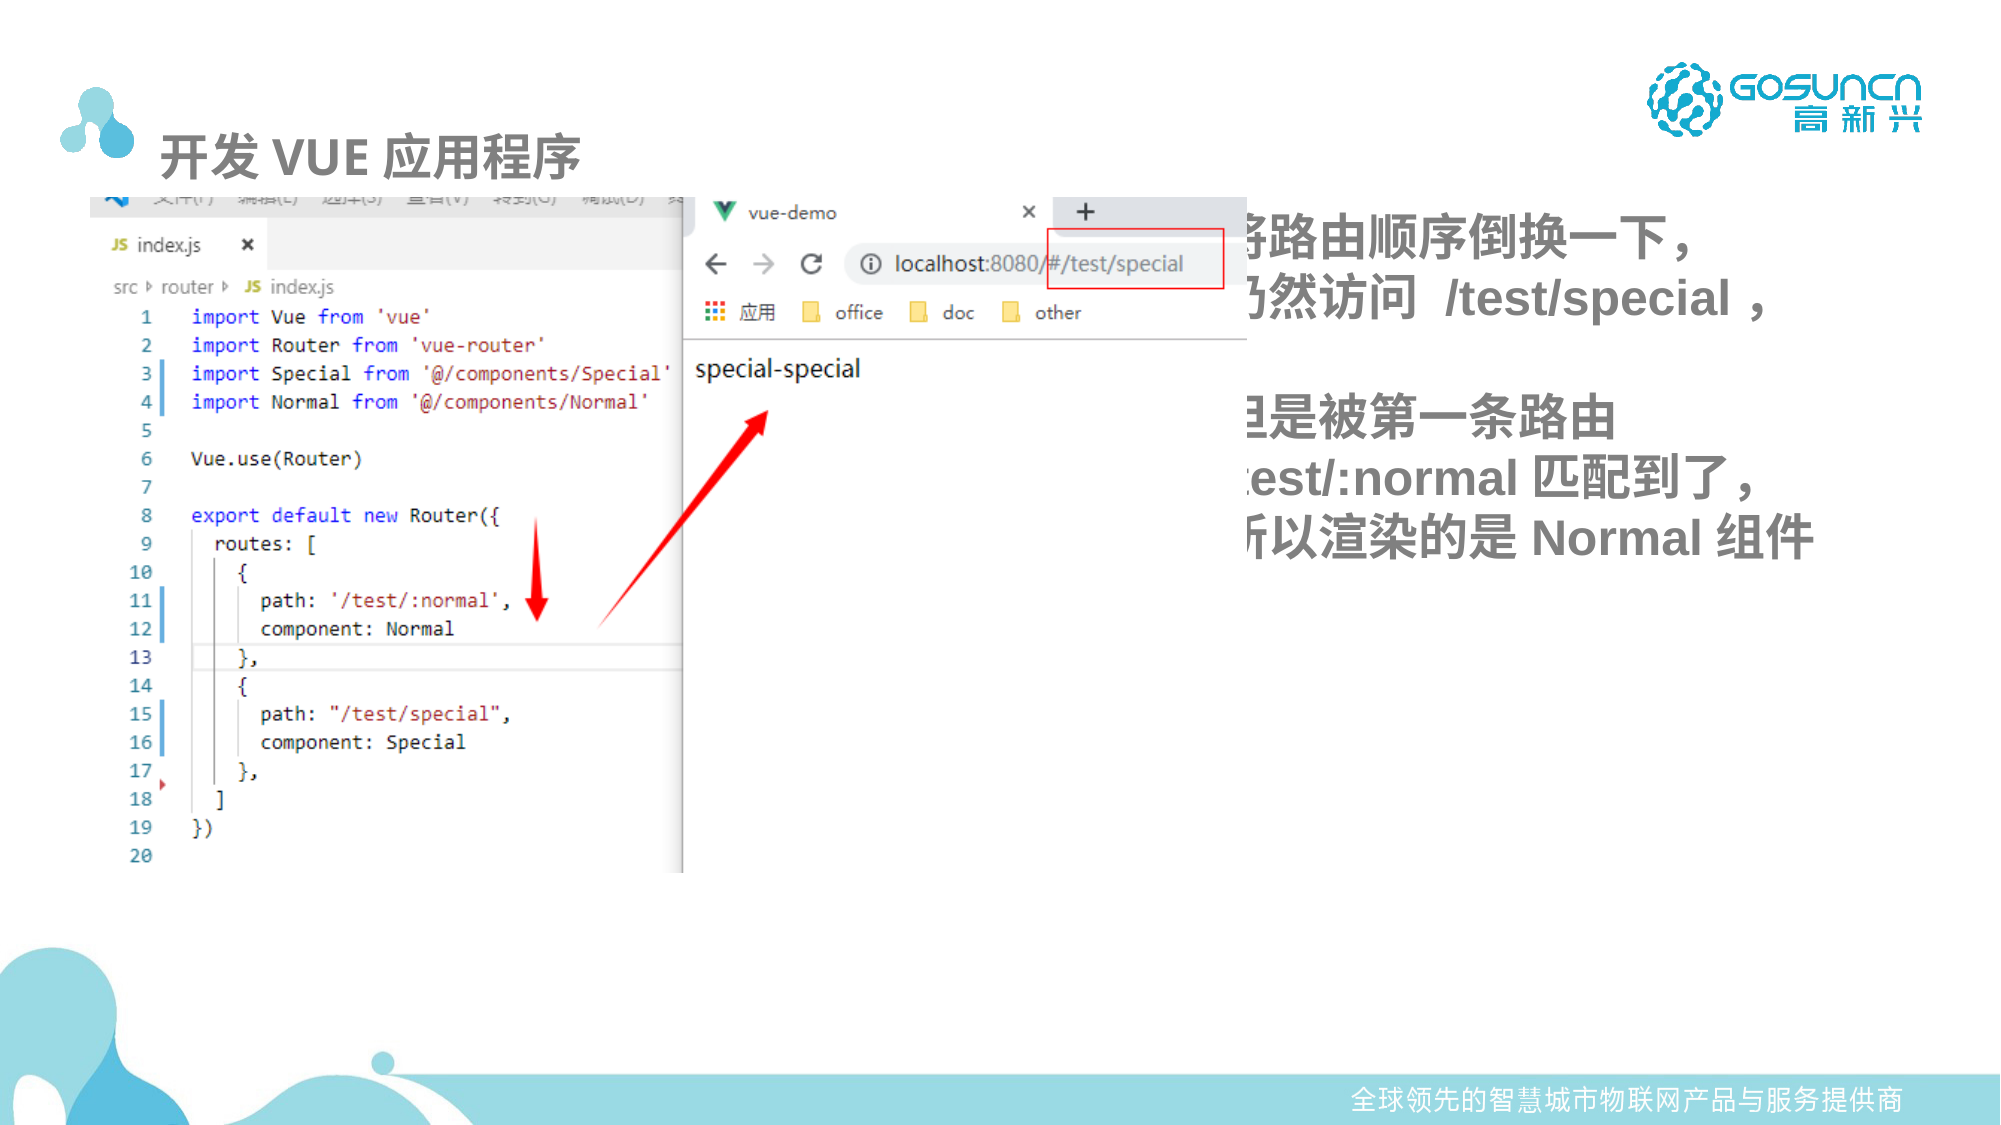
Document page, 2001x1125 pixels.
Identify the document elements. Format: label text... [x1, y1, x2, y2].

text_box 开发VUE应用程序 [152, 59, 1523, 194]
picture [60, 87, 134, 158]
text_box 将路由顺序倒换一下， 仍然访问 /test/special， 但是被第一条路由 /test/:normal匹配到了， 所以渲染的是Normal组件 [1247, 197, 1823, 573]
picture [0, 928, 2000, 1125]
picture [1647, 62, 1922, 137]
picture [90, 197, 1247, 873]
